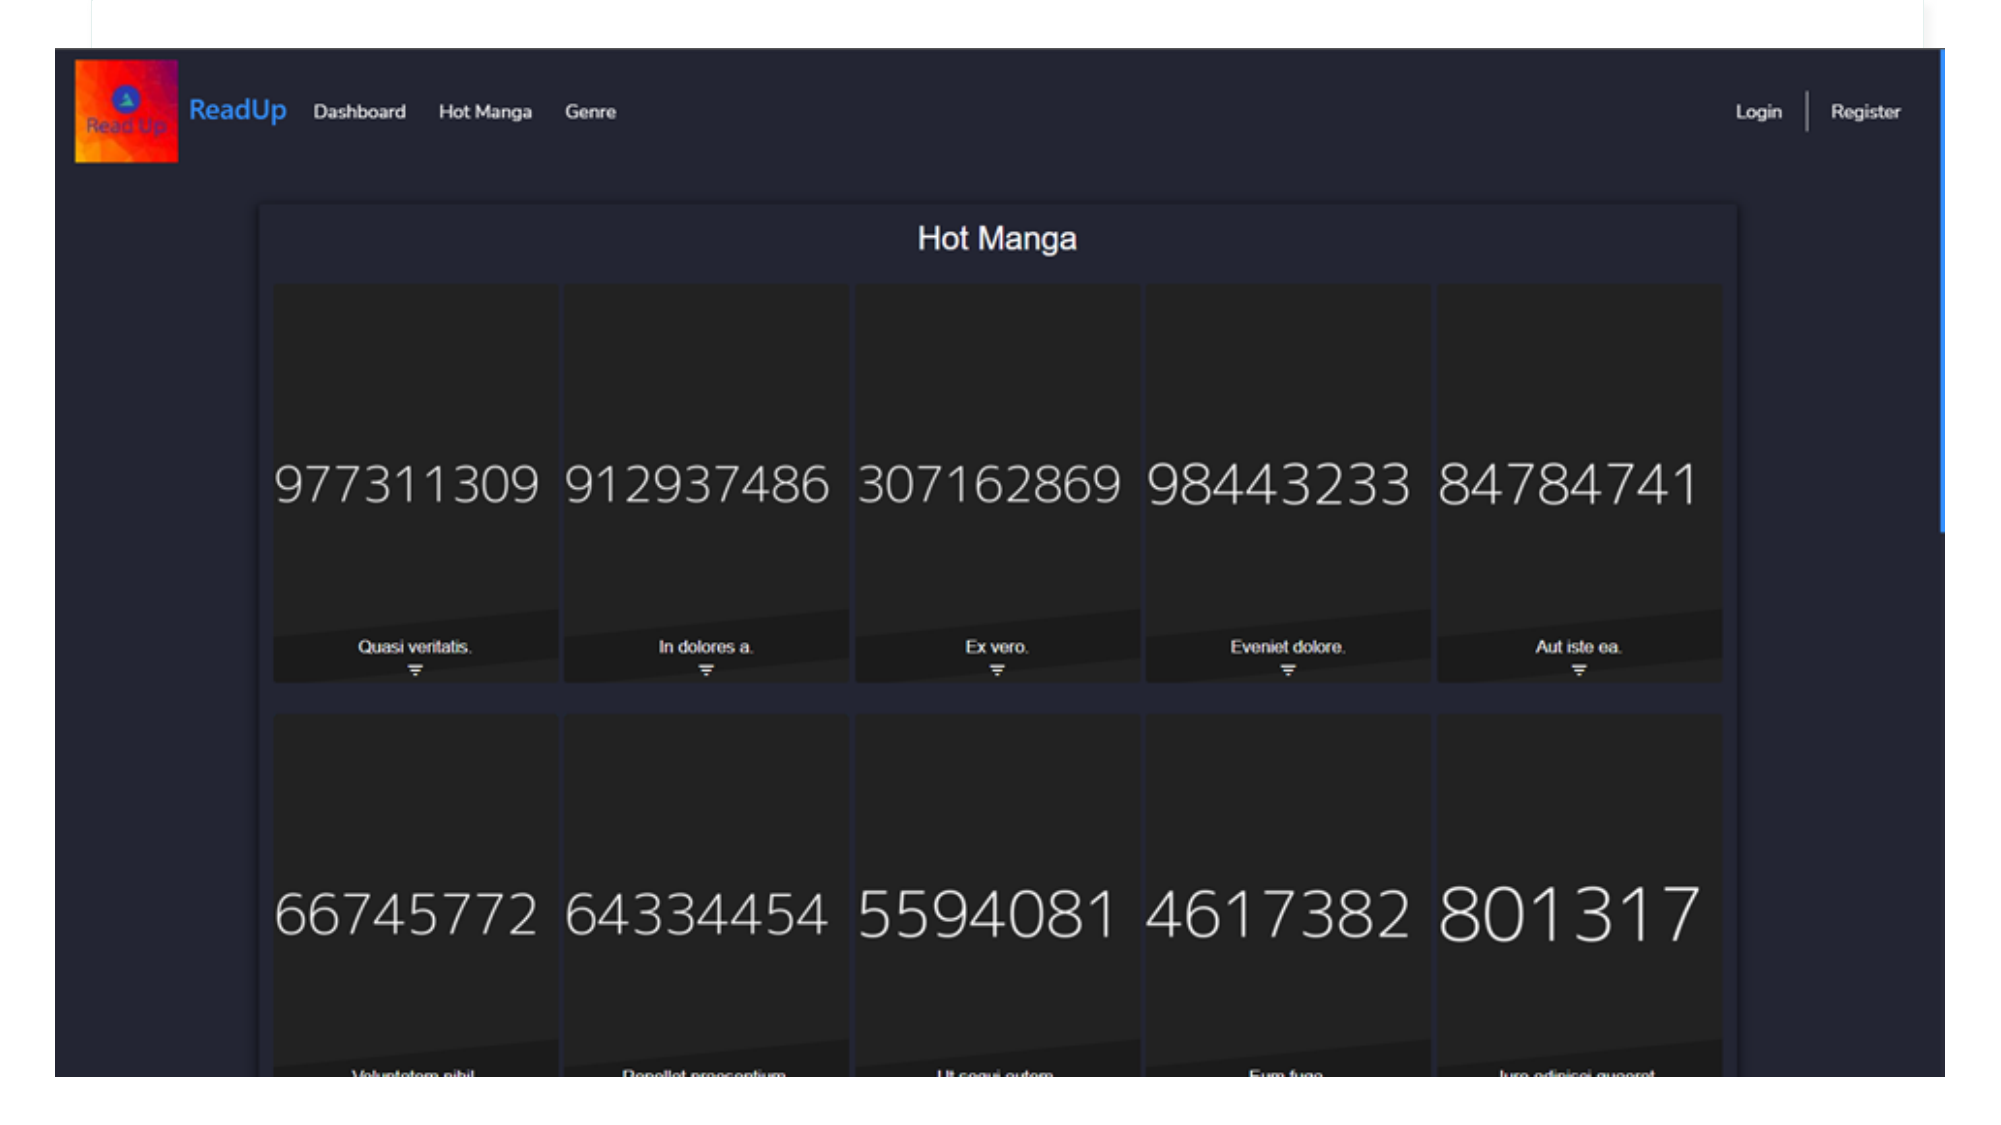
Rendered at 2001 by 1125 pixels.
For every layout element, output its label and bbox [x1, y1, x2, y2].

picture [55, 48, 1945, 1077]
